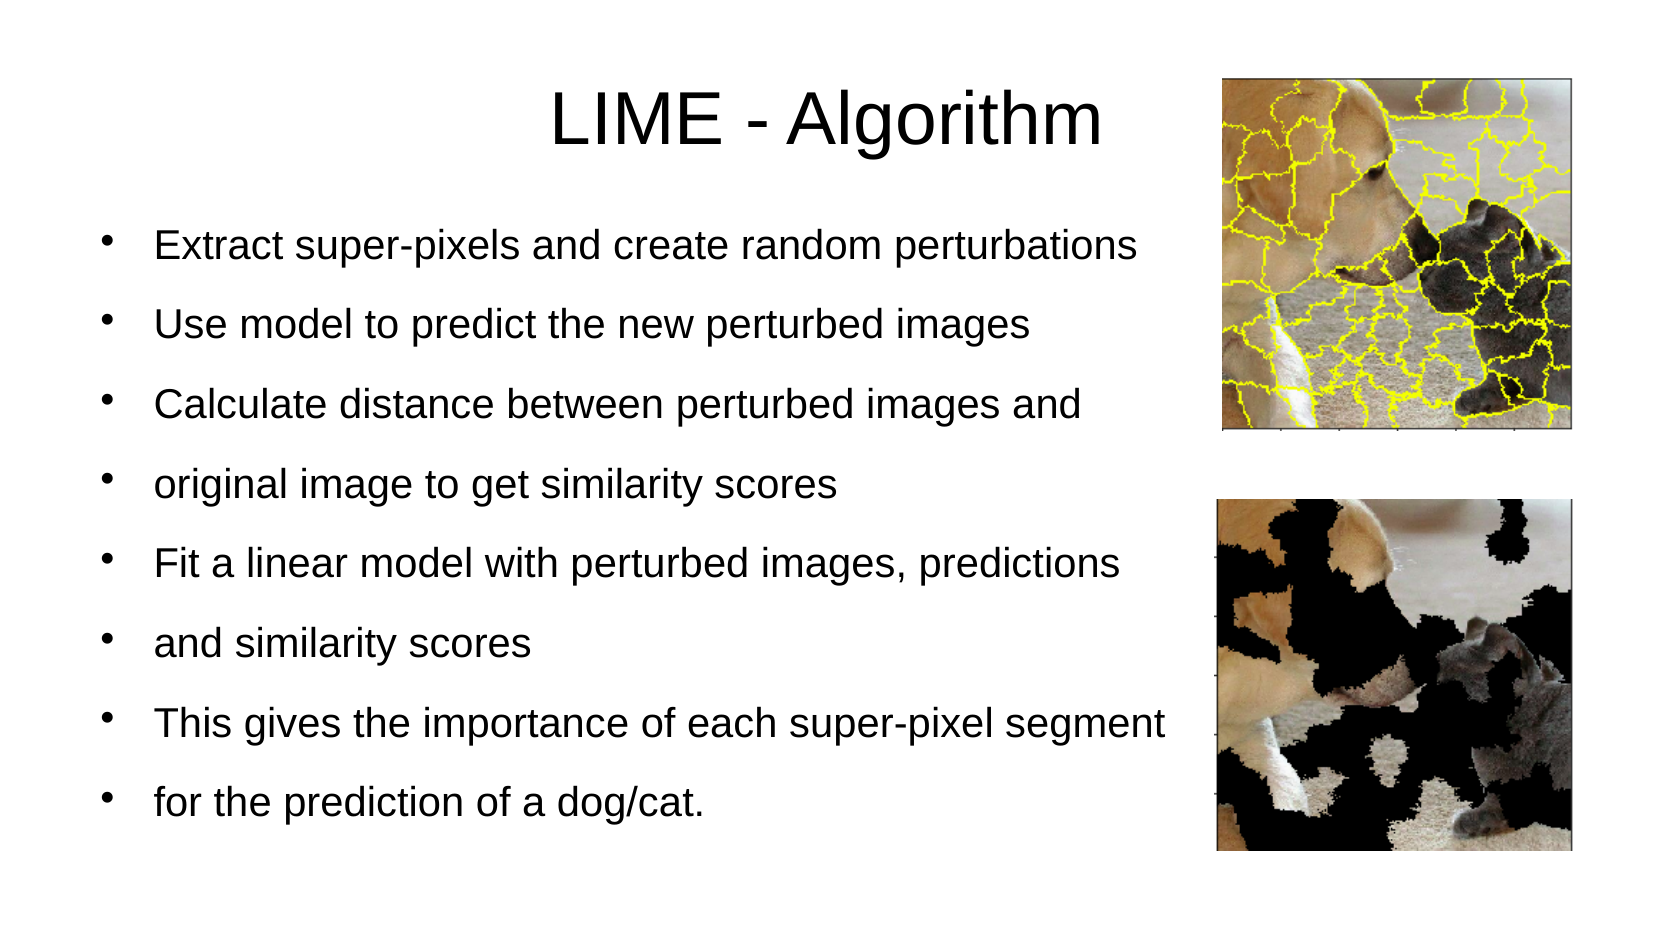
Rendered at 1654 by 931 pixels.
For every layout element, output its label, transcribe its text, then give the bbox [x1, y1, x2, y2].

text_box LIME - Algorithm [82, 37, 1571, 193]
picture [1222, 77, 1575, 432]
text_box Extract super-pixels and create random perturbations Use model to predict the new perturbed images Calculate distance between perturbed images and original image to get similarity scores Fit a linear model with perturbed images, predictions and similarity scores This gives the importance of each super-pixel segment for the prediction of a dog/cat. [82, 217, 1571, 903]
picture [1214, 499, 1575, 851]
